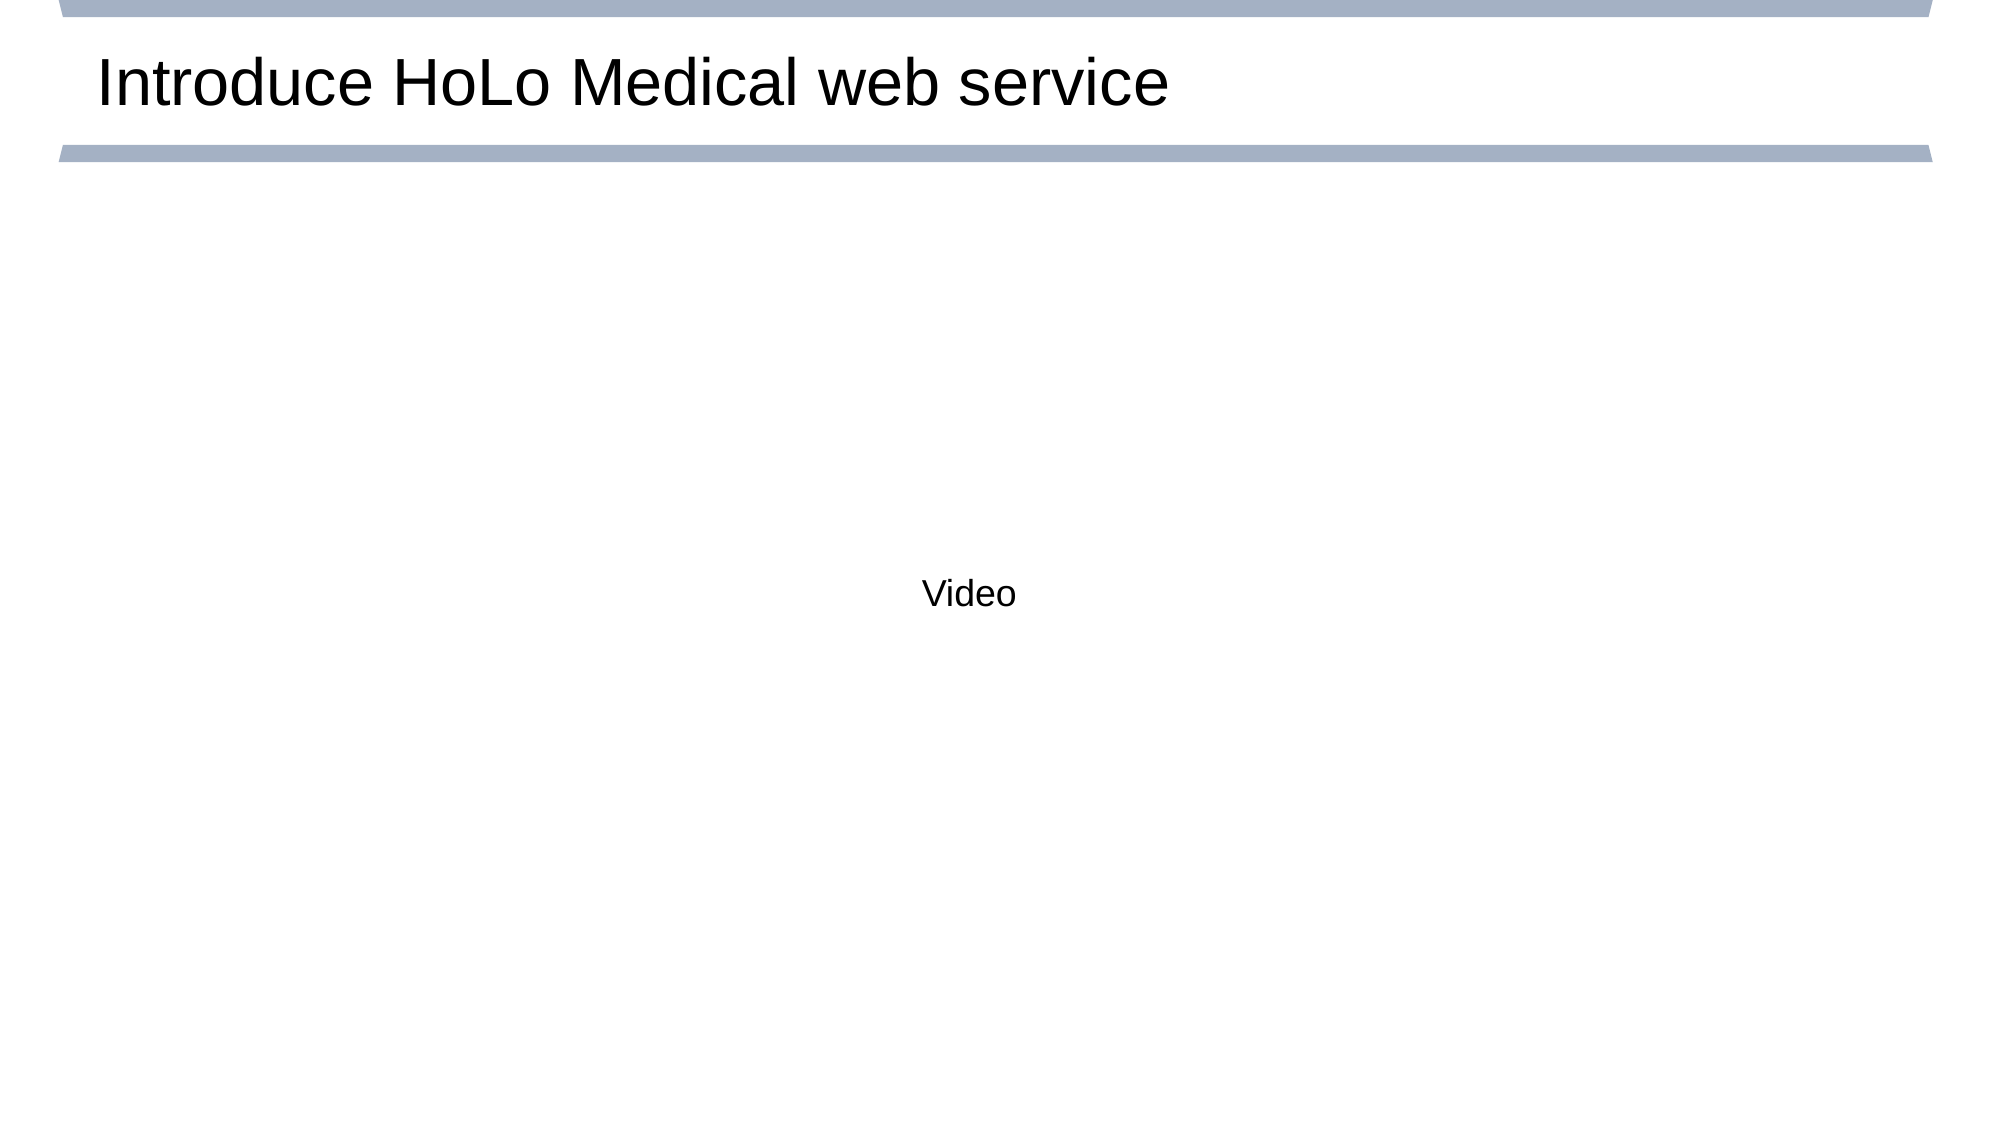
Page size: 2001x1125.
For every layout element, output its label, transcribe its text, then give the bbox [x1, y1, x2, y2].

text_box Introduce HoLo Medical web service [82, 31, 1187, 126]
text_box [57, 0, 1934, 19]
text_box Video [907, 561, 1032, 621]
text_box [57, 143, 1935, 164]
